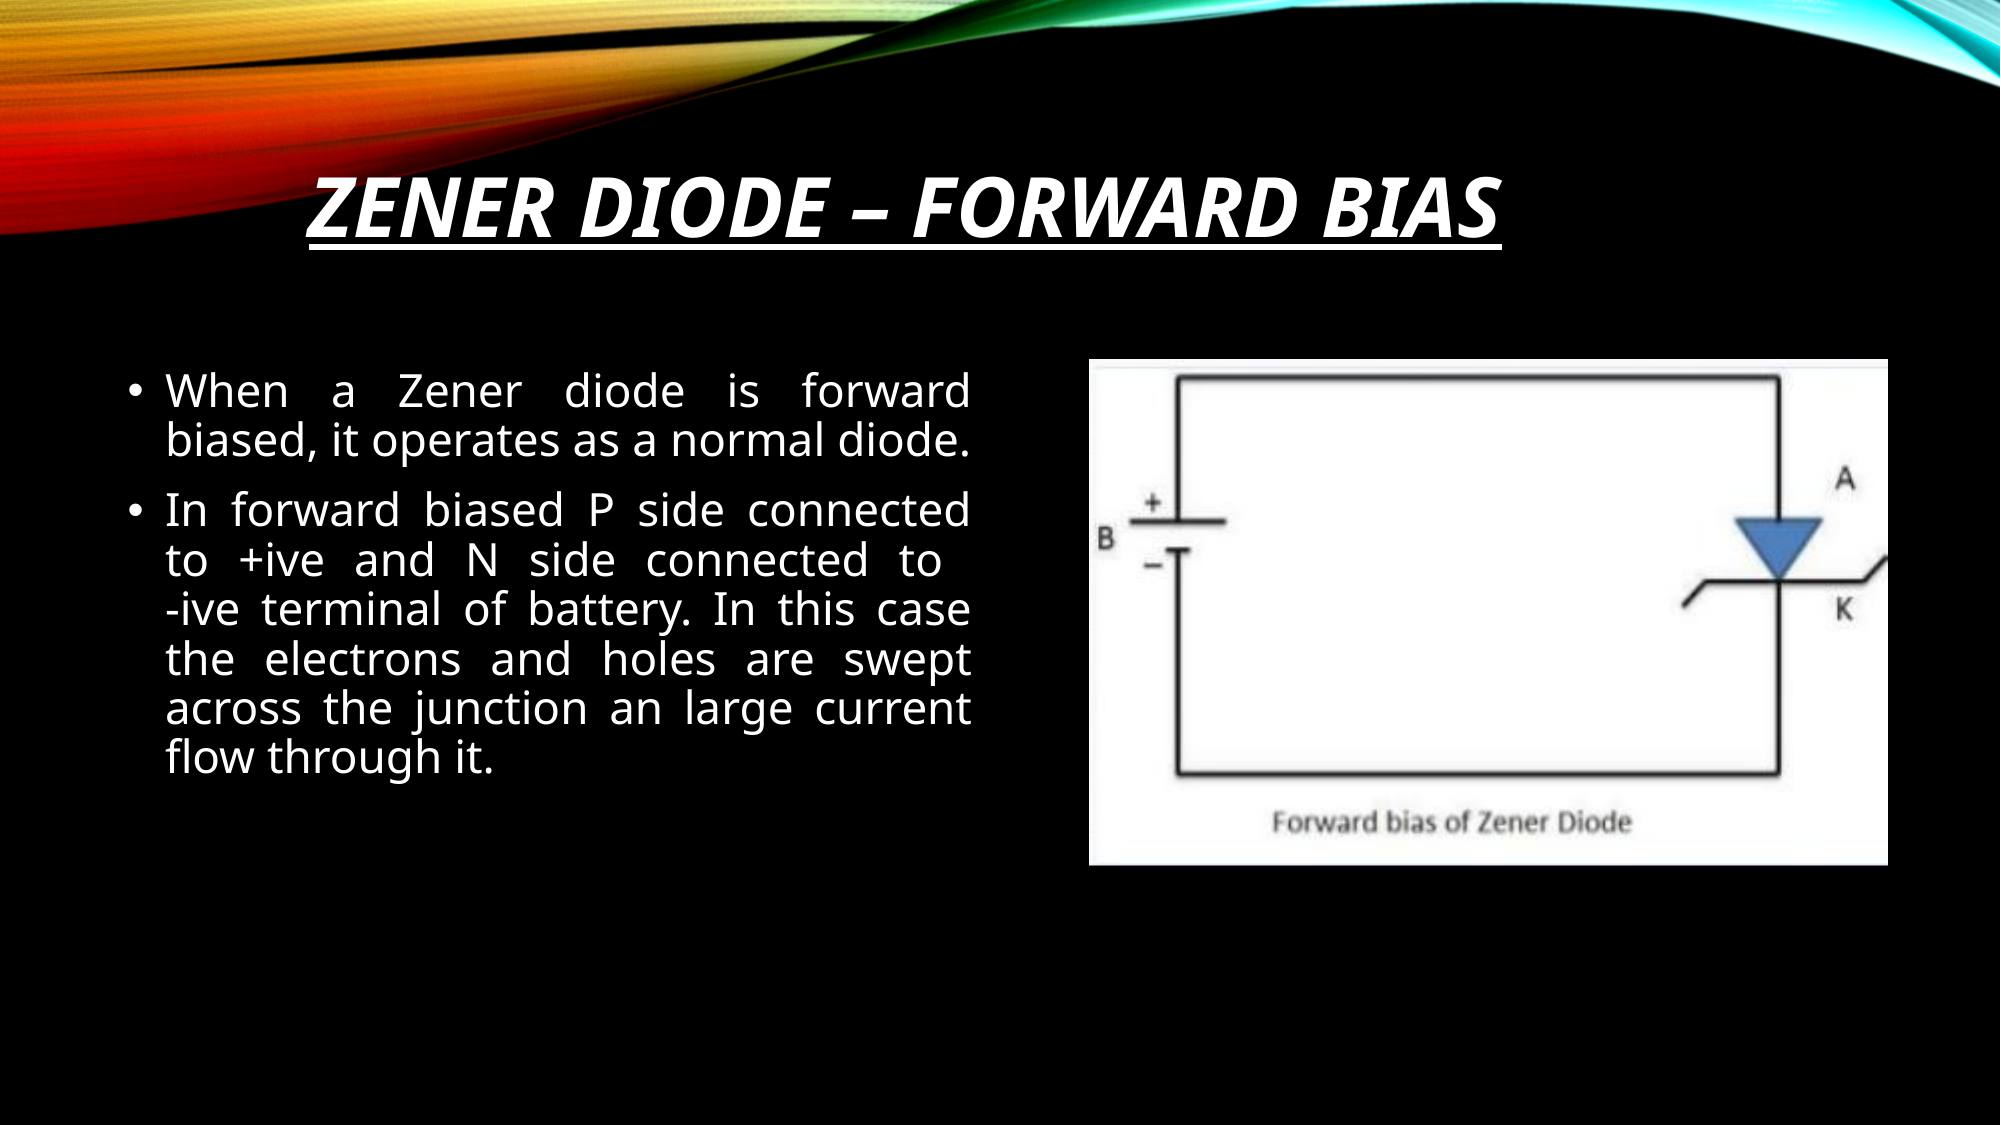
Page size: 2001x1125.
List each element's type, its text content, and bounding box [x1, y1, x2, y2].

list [1089, 359, 1888, 868]
picture [0, 0, 2000, 237]
title Zener Diode – forward bias [293, 104, 1707, 317]
list When a Zener diode is forward biased, it operates as a normal diode. In forward biased P side connected to +ive and N side connected to -ive terminal of battery. In this case the electrons and holes are swept across the junction an large current flow through it. [112, 360, 988, 1021]
